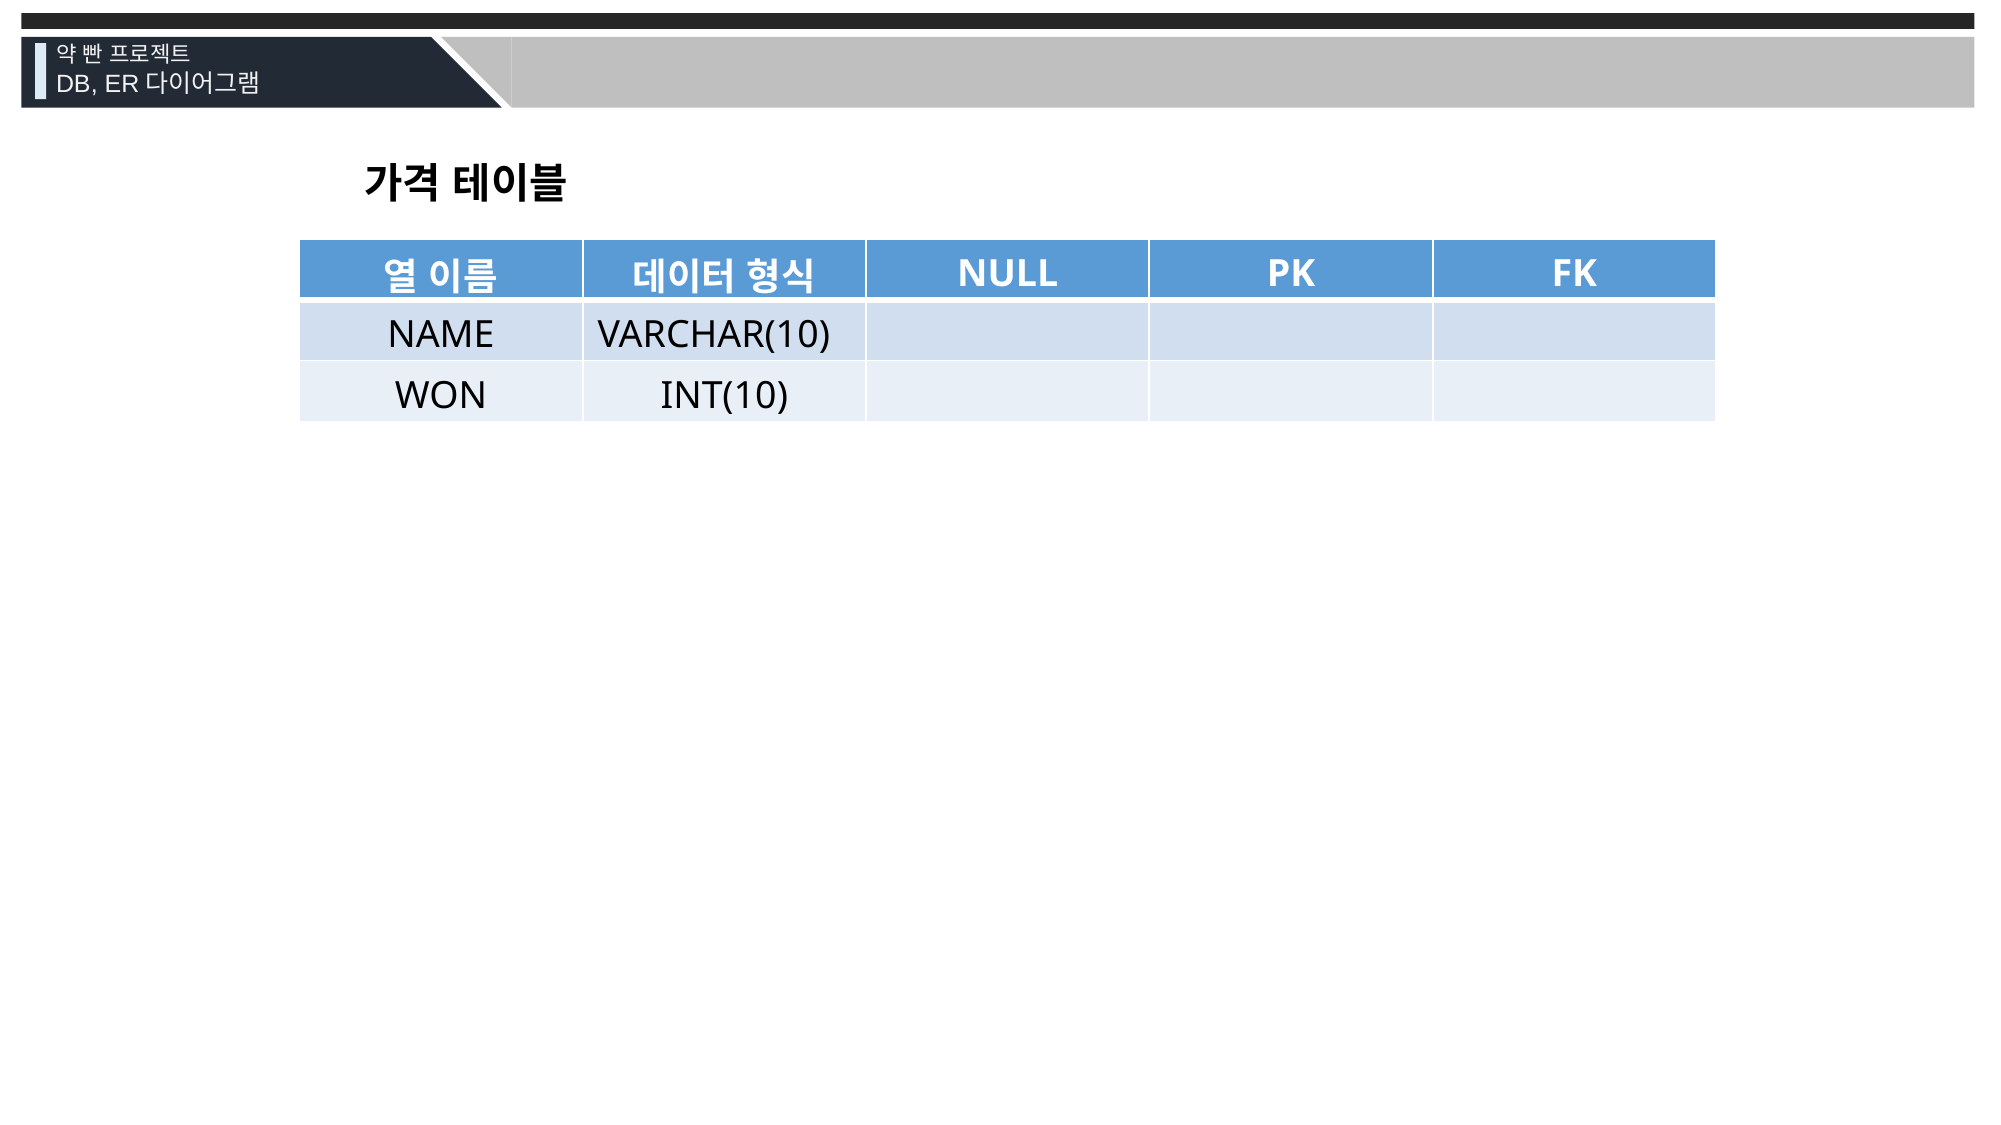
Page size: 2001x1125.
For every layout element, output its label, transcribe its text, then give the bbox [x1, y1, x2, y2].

text_box 약 빤 프로젝트 [41, 32, 341, 60]
table_cell NAME [300, 303, 582, 360]
table_header 데이터 형식 [584, 240, 865, 297]
table_cell [1150, 361, 1432, 421]
table_cell [867, 303, 1148, 360]
table_header PK [1150, 240, 1432, 297]
table_cell INT(10) [584, 361, 865, 421]
text_box [20, 36, 429, 109]
table_header 열 이름 [300, 240, 582, 297]
table_cell [1434, 361, 1715, 421]
table_header NULL [867, 240, 1148, 297]
table_cell [867, 361, 1148, 421]
text_box DB, ER다이어그램 [41, 60, 341, 106]
text_box [20, 12, 1975, 30]
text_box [440, 36, 1975, 108]
text_box [429, 34, 505, 109]
table_cell [1150, 303, 1432, 360]
table_cell WON [300, 361, 582, 421]
table_header FK [1434, 240, 1715, 297]
text_box [34, 42, 47, 100]
table_cell VARCHAR(10) [584, 303, 865, 360]
text_box 가격 테이블 [349, 149, 721, 214]
table_cell [1434, 303, 1715, 360]
